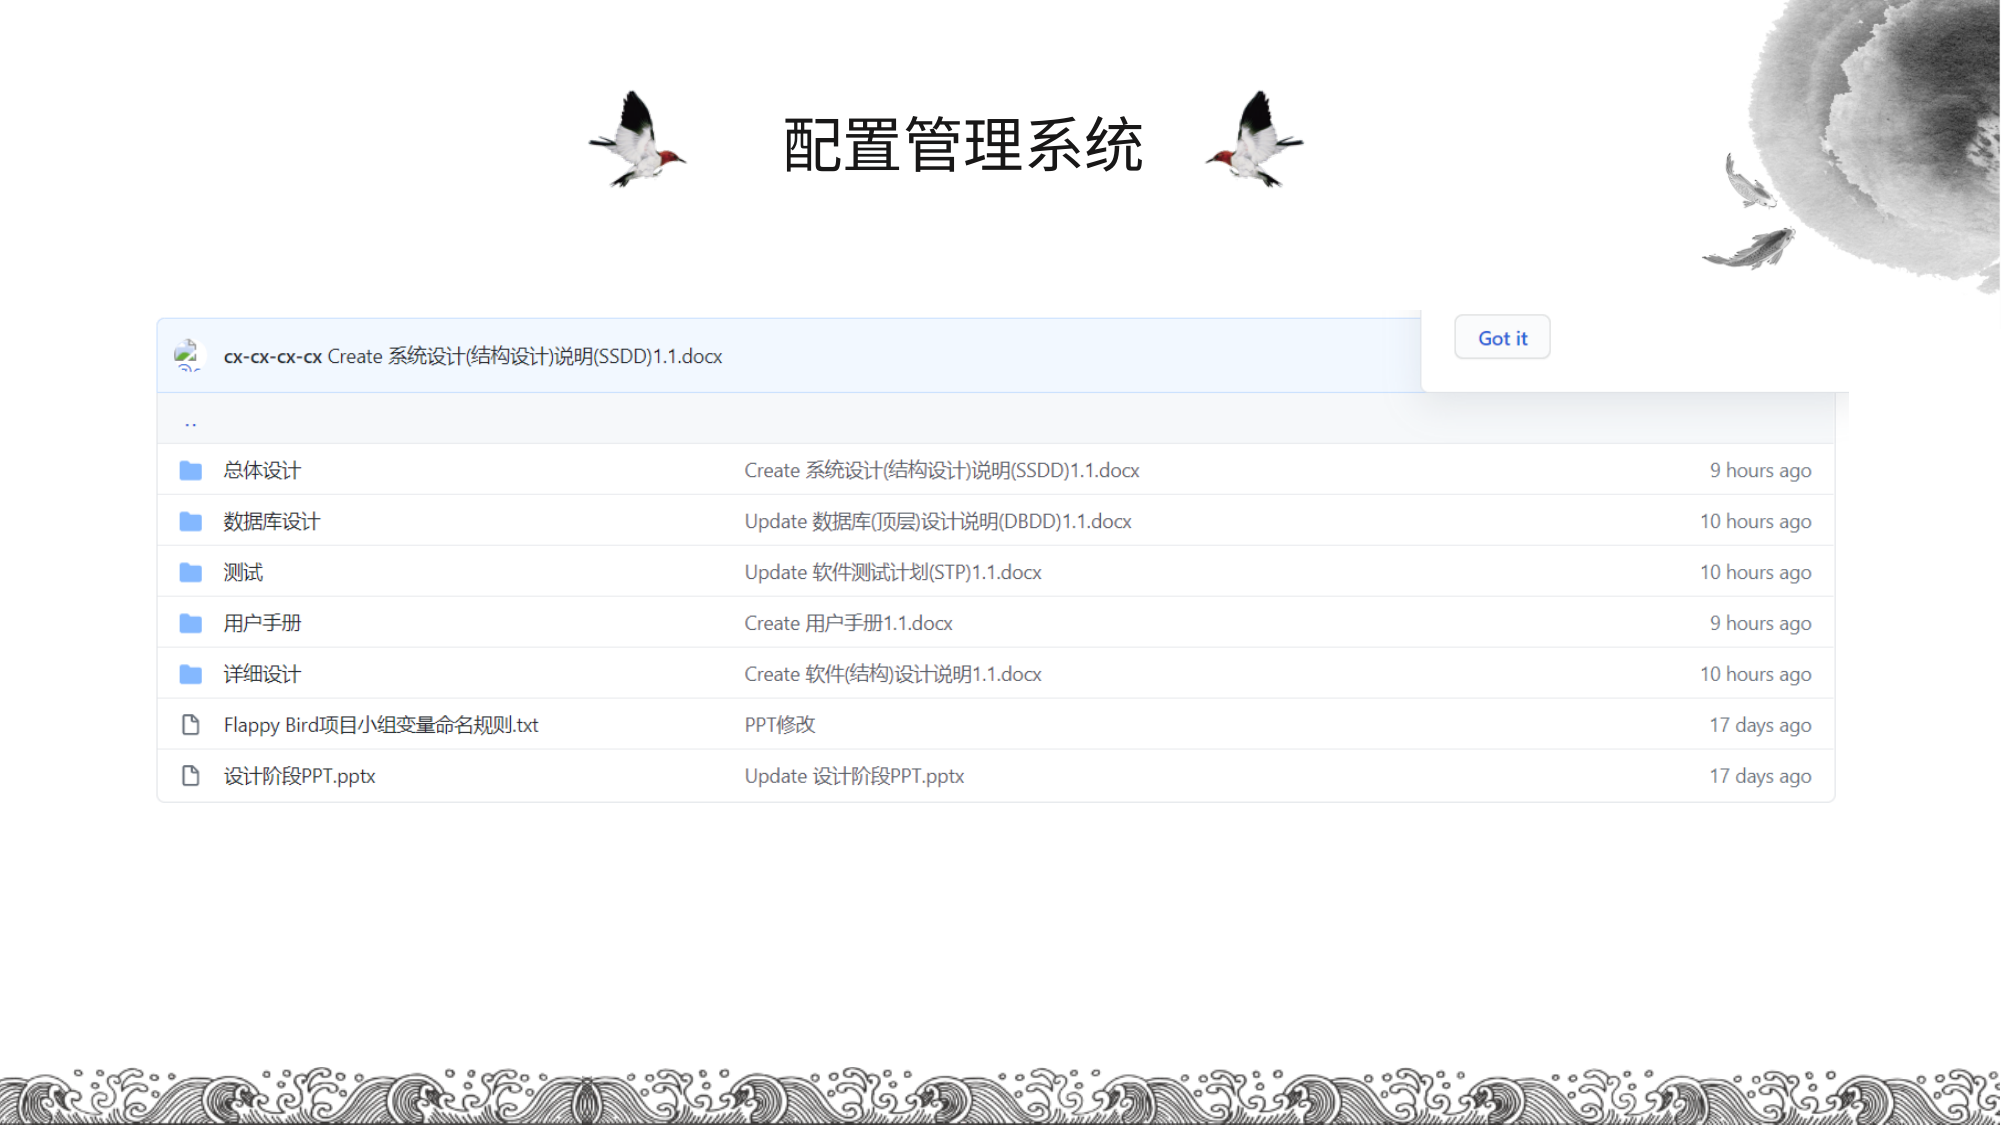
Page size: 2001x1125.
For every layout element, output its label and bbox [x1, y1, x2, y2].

text_box [534, 41, 1359, 247]
picture [0, 1067, 2000, 1125]
picture [151, 0, 2001, 815]
